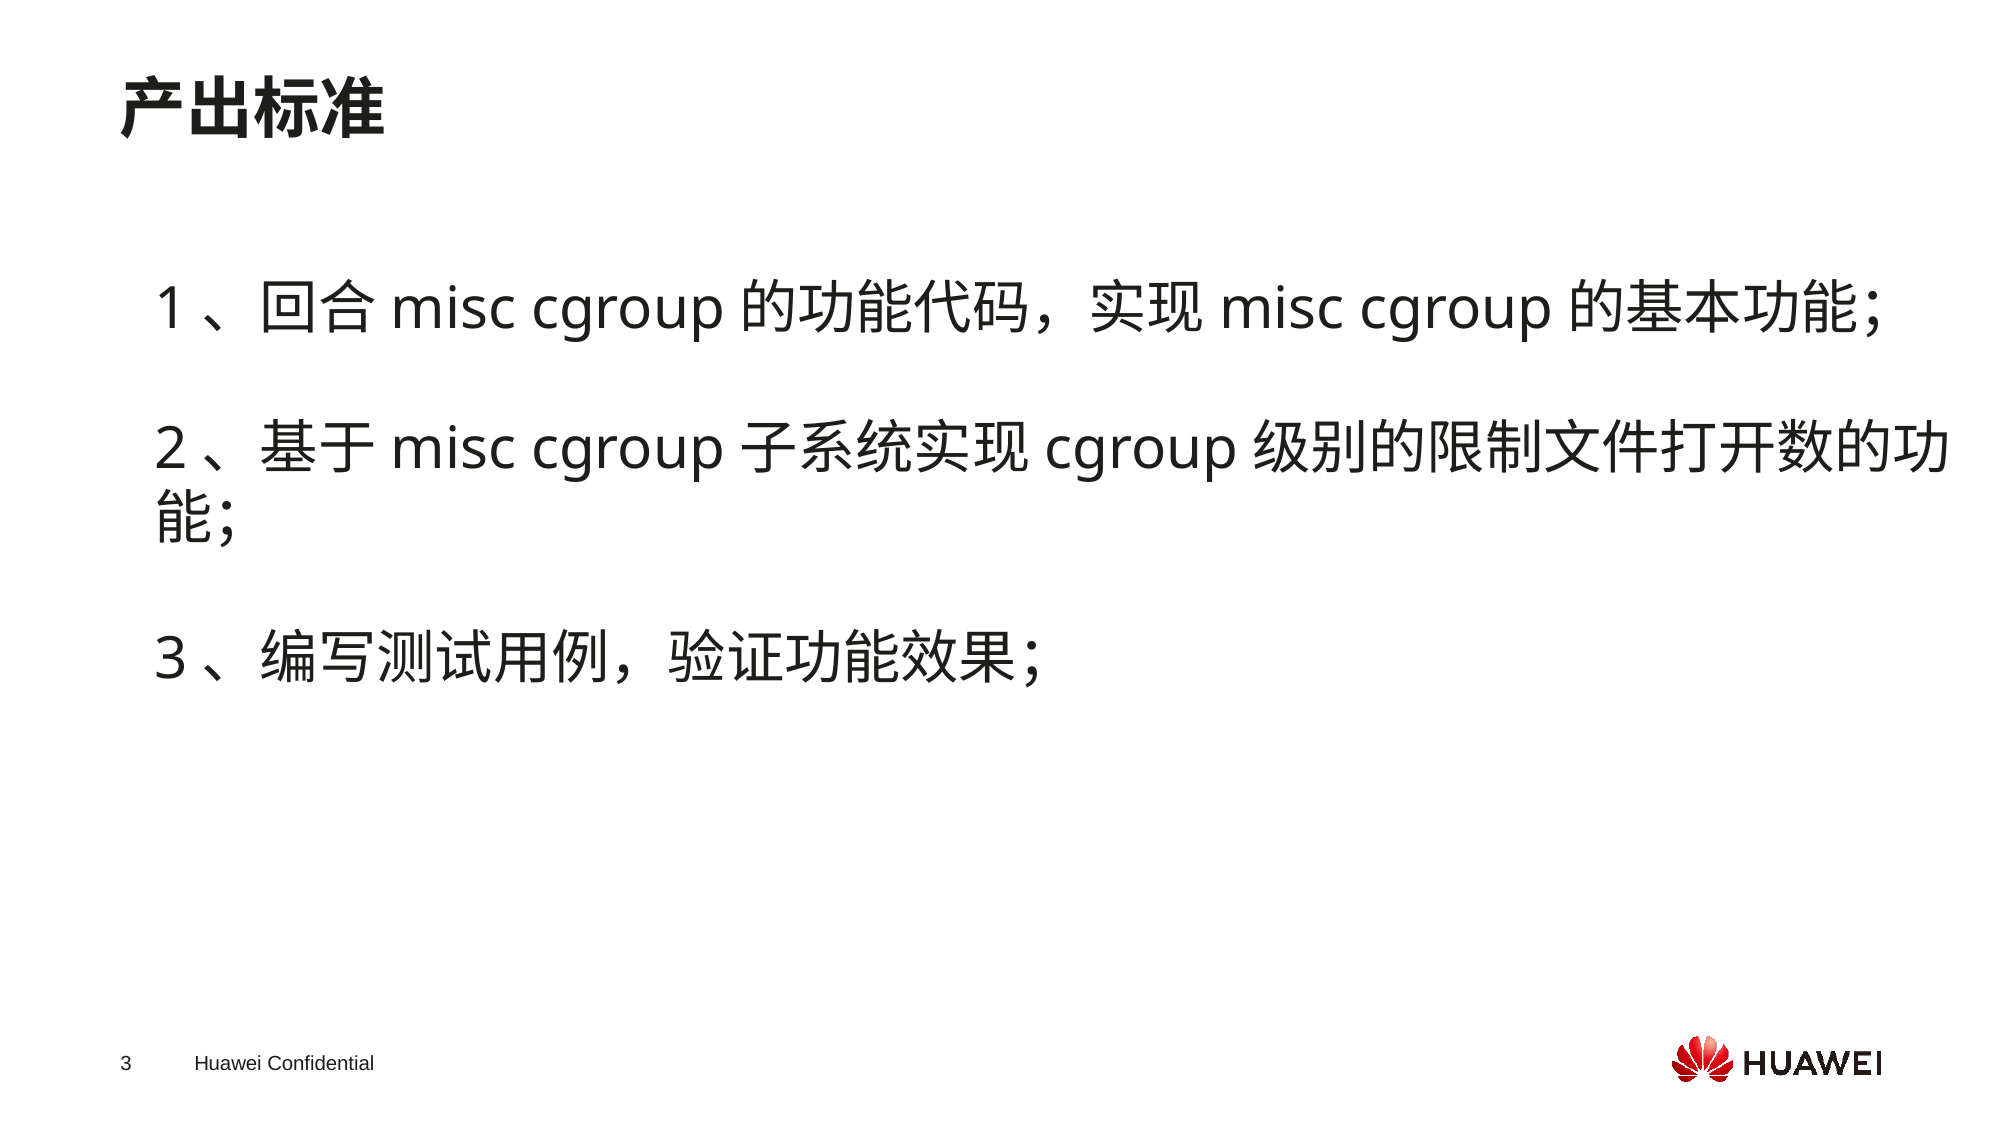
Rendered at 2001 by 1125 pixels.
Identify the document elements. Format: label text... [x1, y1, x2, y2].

subtitle 产出标准 [119, 74, 1882, 165]
text_box 1、回合misc cgroup的功能代码，实现misc cgroup的基本功能； 2、基于misc cgroup子系统实现cgroup级别的限制文件打开数的功能； 3、编写测试用例，验证功能效果； [139, 262, 1966, 698]
picture [1672, 1036, 1881, 1082]
